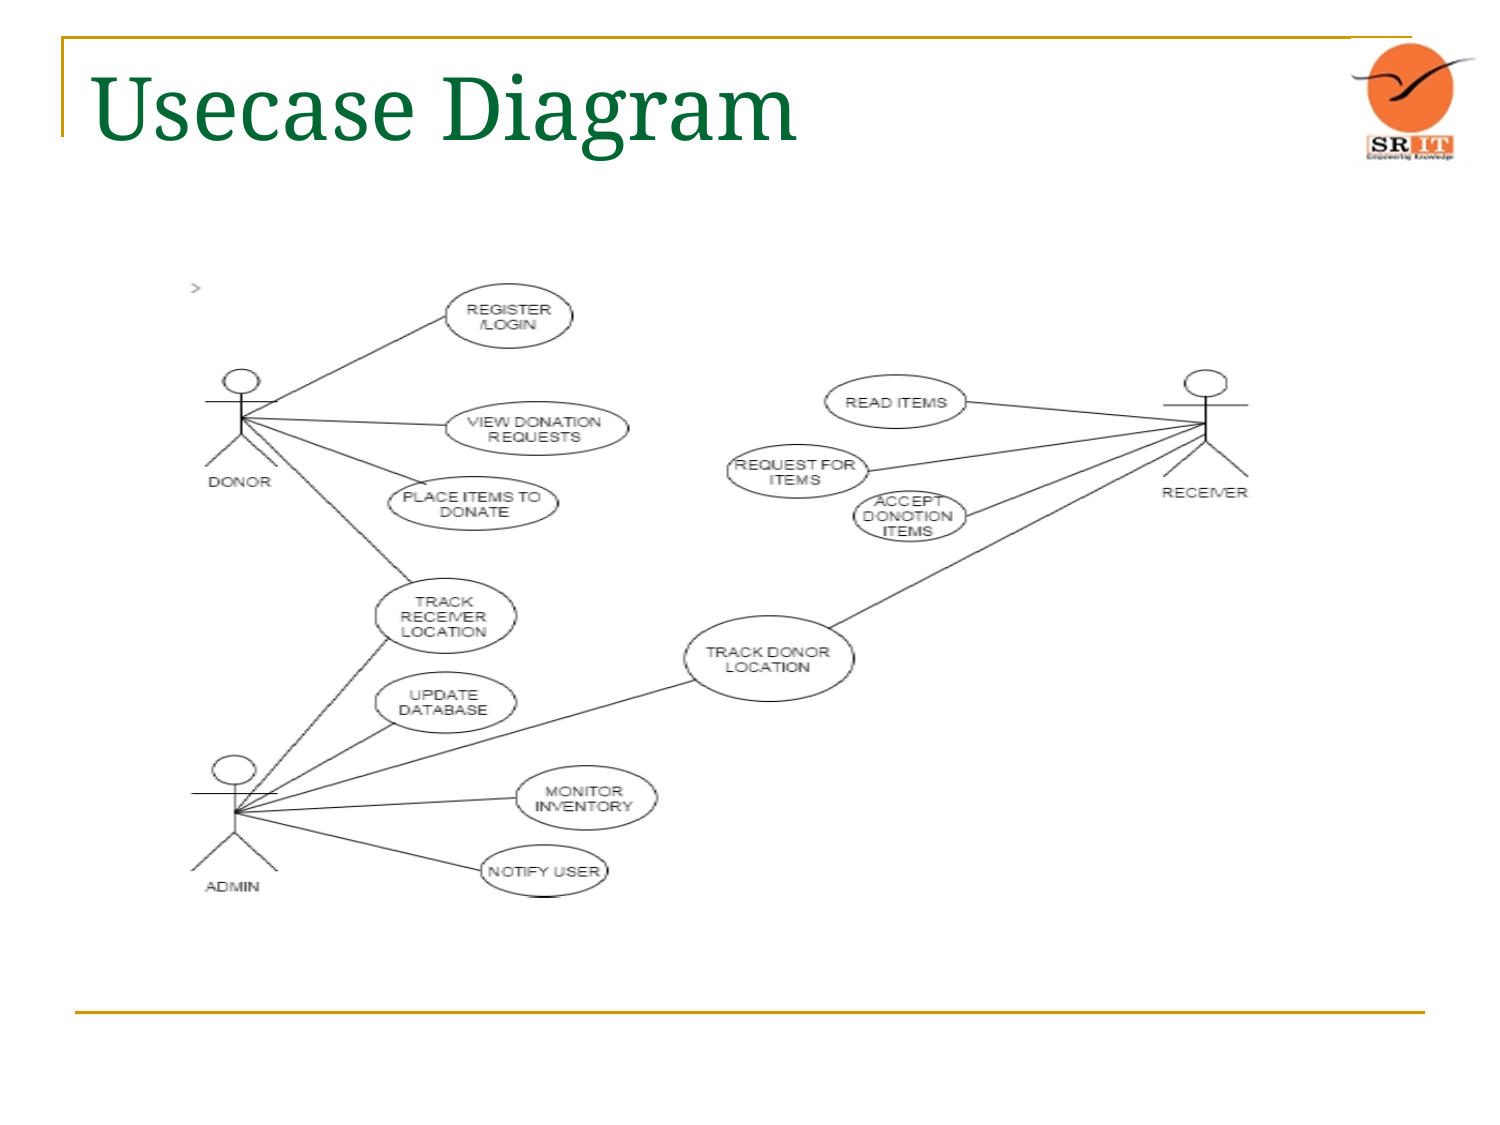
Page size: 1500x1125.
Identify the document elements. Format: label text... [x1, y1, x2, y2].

title Usecase Diagram [74, 45, 1426, 233]
picture [1350, 37, 1477, 165]
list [187, 262, 1288, 913]
